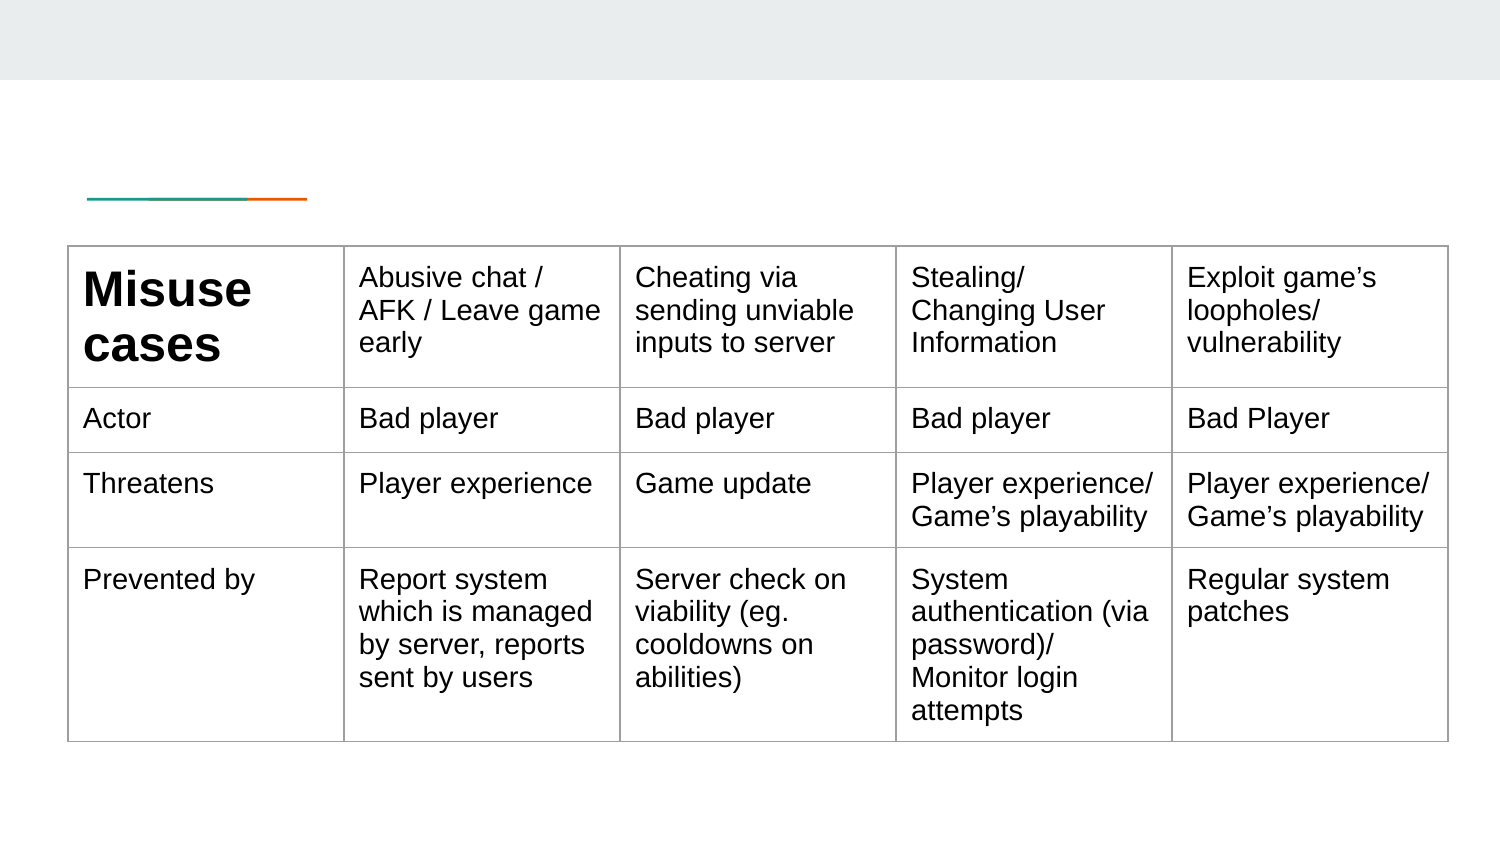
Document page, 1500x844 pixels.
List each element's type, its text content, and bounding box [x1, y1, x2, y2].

table_cell Bad player [897, 388, 1171, 452]
table_cell Player experience/ Game’s playability [897, 453, 1171, 547]
table_cell Bad player [621, 388, 895, 452]
table_header Exploit game’s loopholes/ vulnerability [1173, 247, 1447, 387]
table_cell Player experience/ Game’s playability [1173, 453, 1447, 547]
table_cell Prevented by [69, 548, 343, 741]
table_header Abusive chat / AFK / Leave game early [345, 247, 619, 387]
table_cell Threatens [69, 453, 343, 547]
table_cell Player experience [345, 453, 619, 547]
table_cell Bad Player [1173, 388, 1447, 452]
table_cell Report system which is managed by server, reports sent by users [345, 548, 619, 741]
table_cell Server check on viability (eg. cooldowns on abilities) [621, 548, 895, 741]
table_cell Regular system patches [1173, 548, 1447, 741]
table_header Cheating via sending unviable inputs to server [621, 247, 895, 387]
table_cell Bad player [345, 388, 619, 452]
table_header Stealing/ Changing User Information [897, 247, 1171, 387]
table_header Misuse cases [69, 247, 343, 387]
table_cell System authentication (via password)/ Monitor login attempts [897, 548, 1171, 741]
table_cell Game update [621, 453, 895, 547]
table_cell Actor [69, 388, 343, 452]
